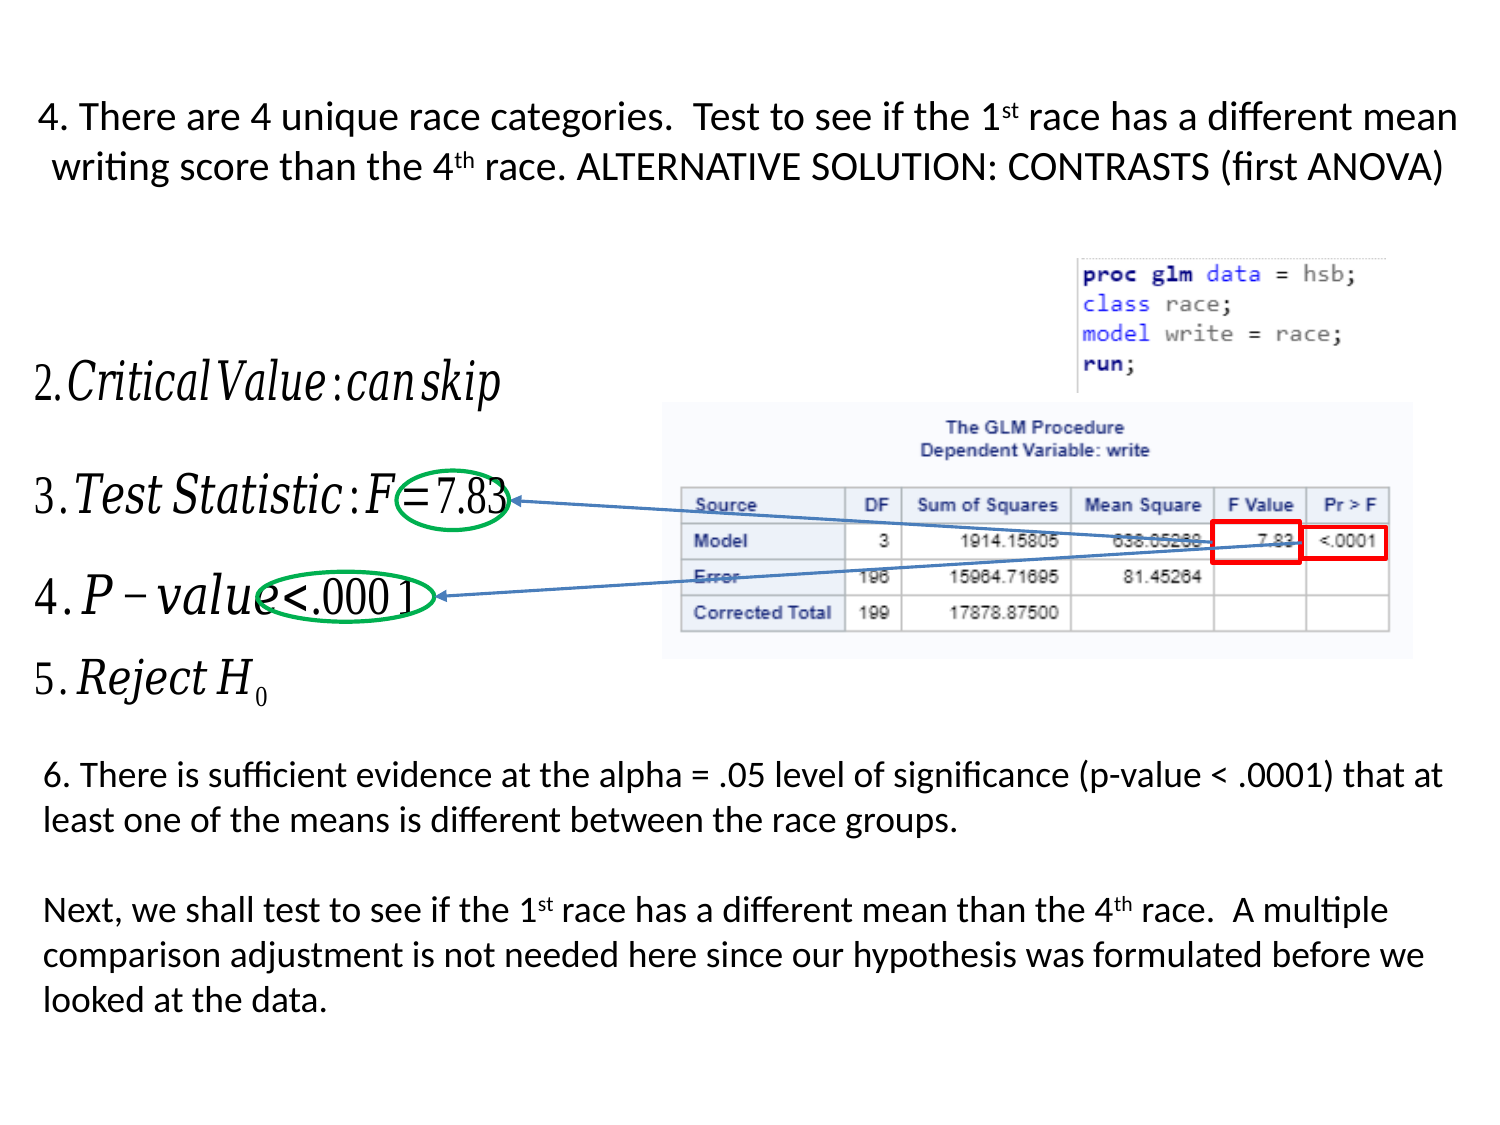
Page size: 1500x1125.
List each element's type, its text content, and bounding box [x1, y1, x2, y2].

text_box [508, 500, 1213, 541]
text_box [255, 569, 434, 624]
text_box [434, 542, 1302, 597]
picture [1074, 258, 1387, 393]
title 4. There are 4 unique race categories. Test to see if the 1st race has a different mean writing score than the 4th race. ALTERNATIVE SOLUTION: CONTRASTS (first ANOVA) [12, 45, 1485, 233]
text_box 6. There is sufficient evidence at the alpha = .05 level of significance (p-value < .0001) that at least one of the means is different between the race groups. Next, we shall test to see if the 1st race has a different mean than the 4th race. A multiple comparison adjustment is not needed here since our hypothesis was formulated before we looked at the data. [28, 742, 1484, 1028]
text_box [394, 468, 503, 533]
picture [662, 402, 1413, 659]
text_box [498, 485, 511, 501]
